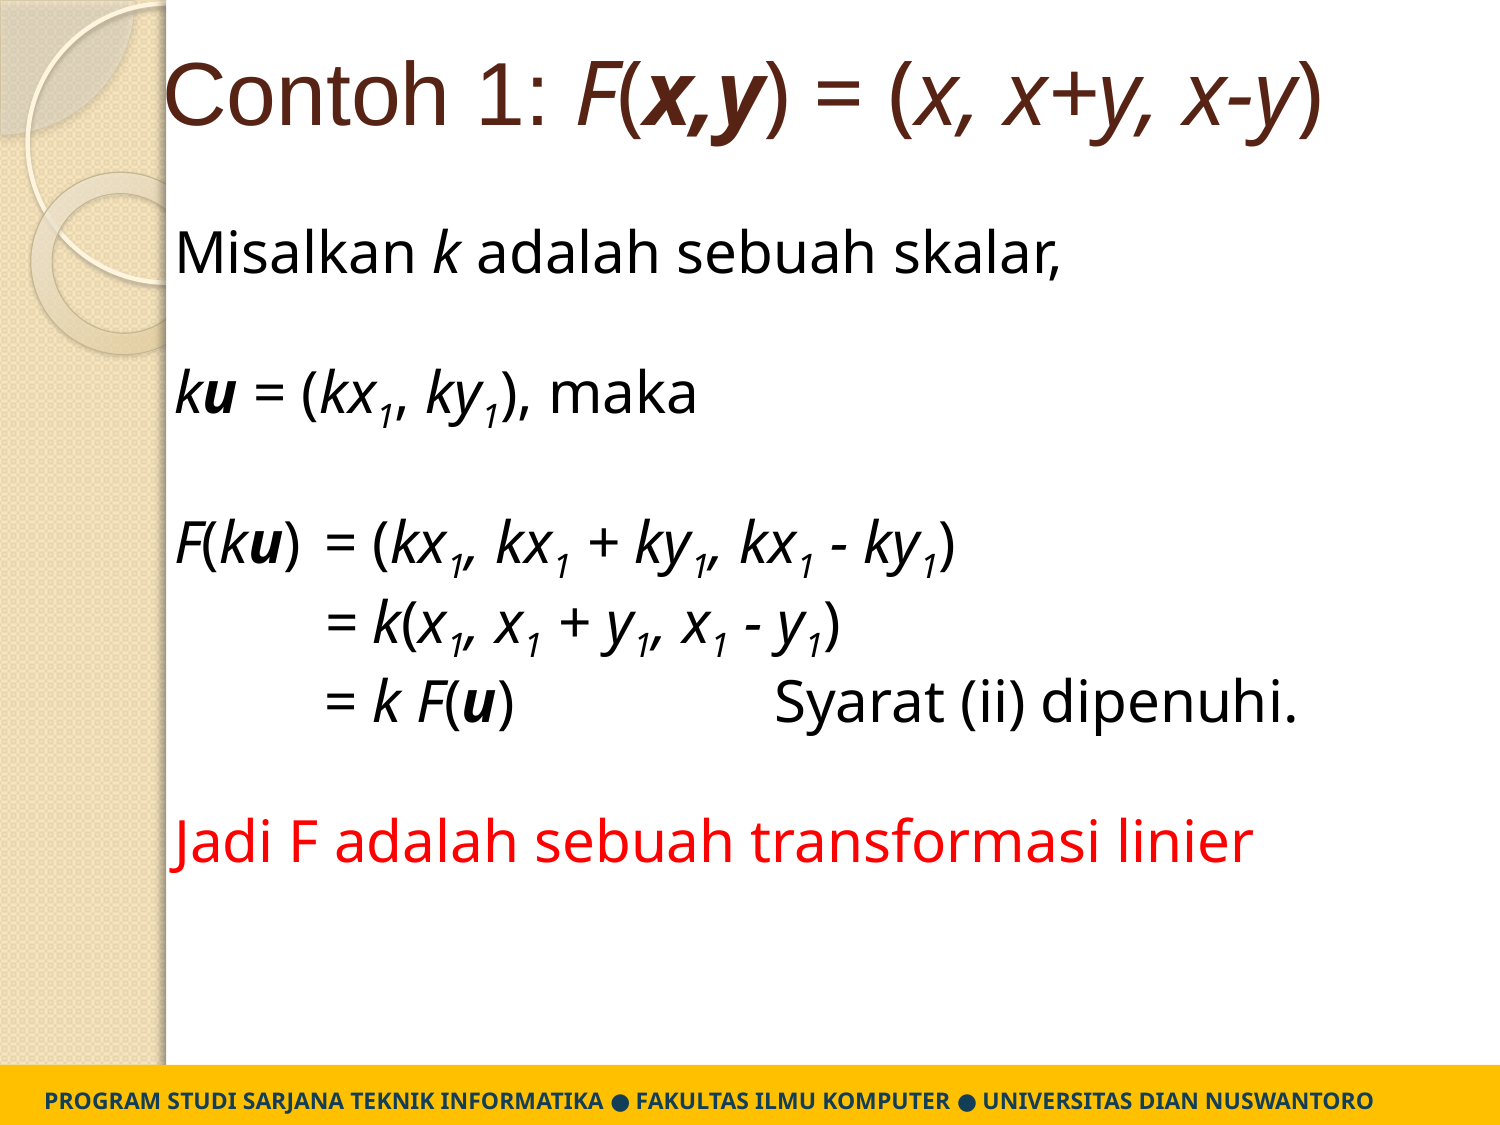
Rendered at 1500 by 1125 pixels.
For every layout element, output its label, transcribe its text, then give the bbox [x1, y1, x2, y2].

text_box [0, 1063, 1500, 1125]
title Contoh 1: F(x,y) = (x, x+y, x-y) [147, 0, 1378, 183]
text_box PROGRAM STUDI SARJANA TEKNIK INFORMATIKA ● FAKULTAS ILMU KOMPUTER ● UNIVERSITAS DIAN NUSWANTORO [29, 1079, 1500, 1122]
text_box Misalkan k adalah sebuah skalar, ku = (kx1, ky1), maka F(ku) = (kx1, kx1 + ky1, kx1 - ky1) = k(x1, x1 + y1, x1 - y1) = k F(u) Syarat (ii) dipenuhi. Jadi F adalah sebuah transformasi linier [159, 208, 1483, 882]
